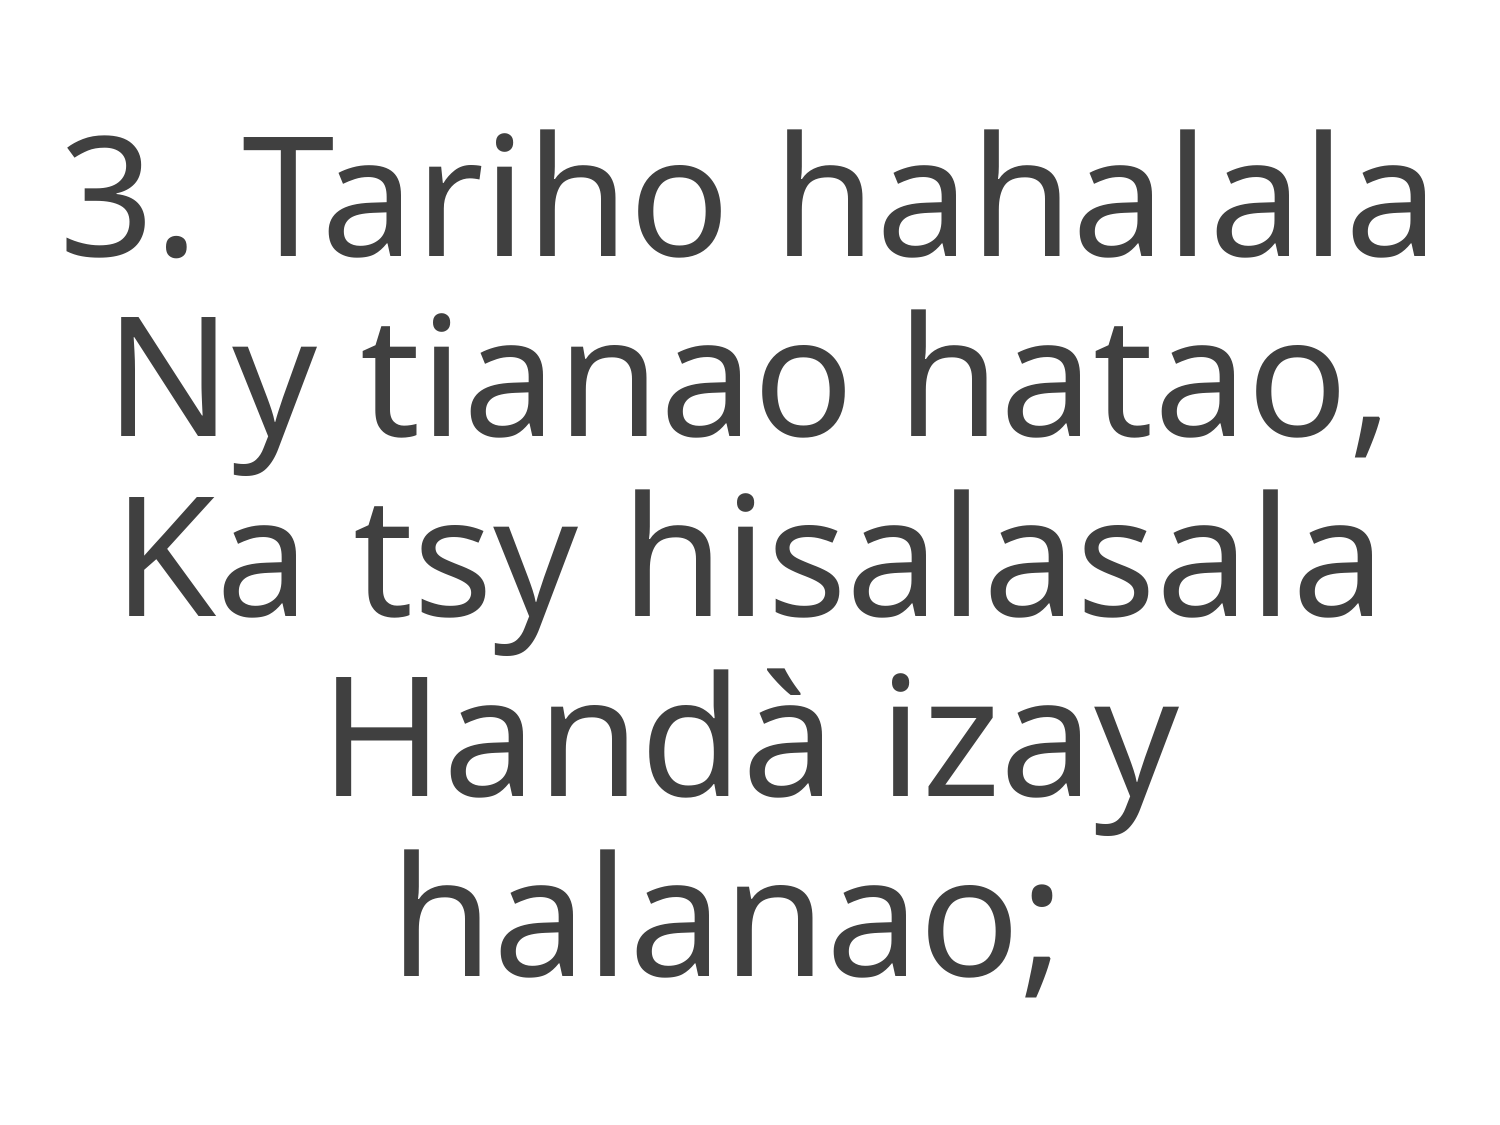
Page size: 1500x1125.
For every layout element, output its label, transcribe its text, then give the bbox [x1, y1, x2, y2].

title 3. Tariho hahalala Ny tianao hatao, Ka tsy hisalasala Handà izay halanao; [0, 453, 1500, 672]
